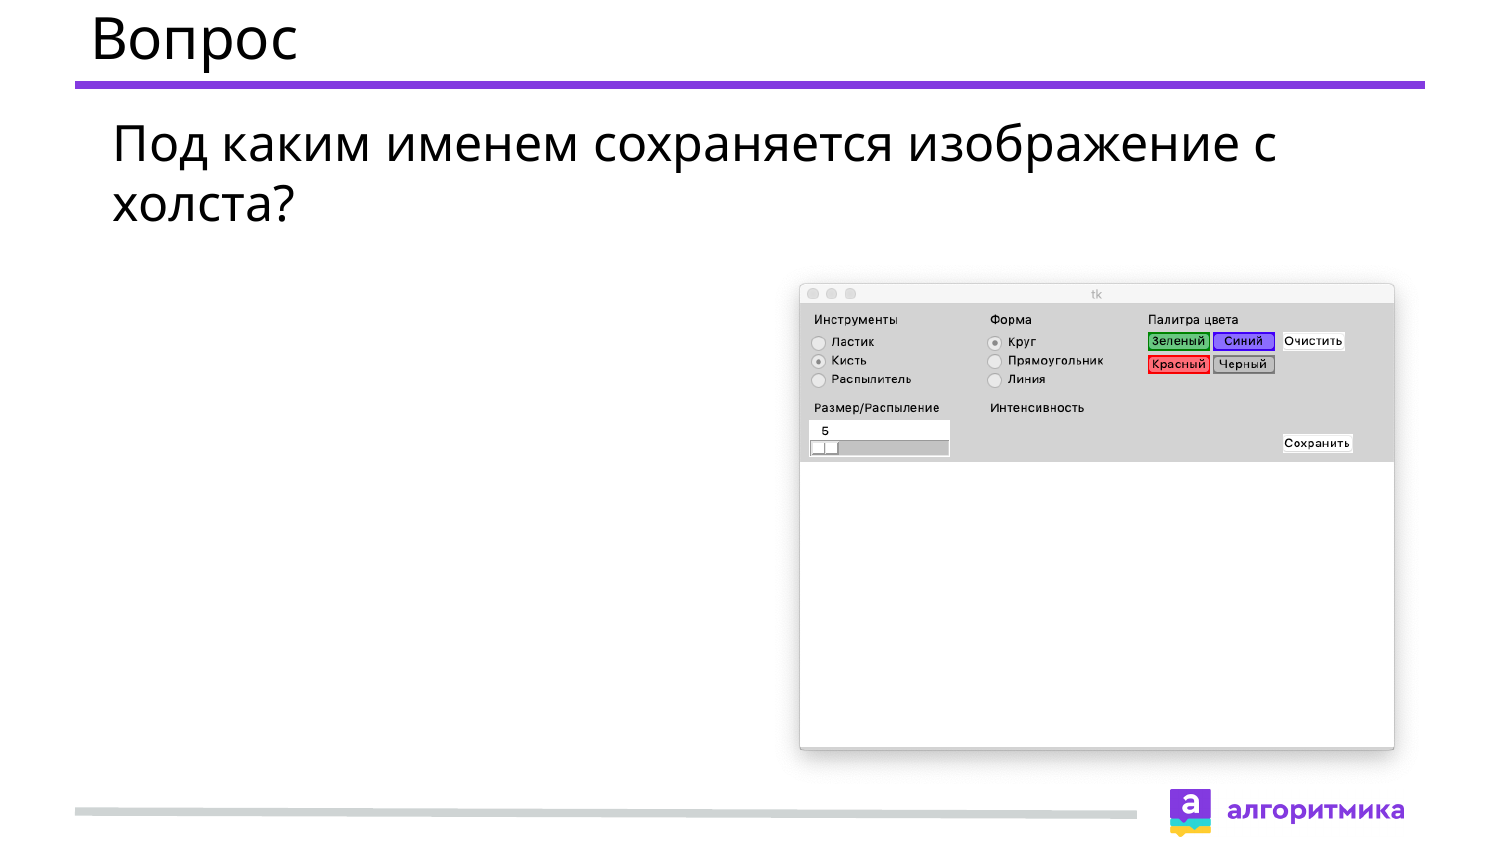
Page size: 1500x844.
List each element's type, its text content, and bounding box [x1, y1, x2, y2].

list Под каким именем сохраняется изображение с холста? [75, 96, 1425, 268]
picture [768, 259, 1426, 837]
title Вопрос [75, 0, 1425, 73]
